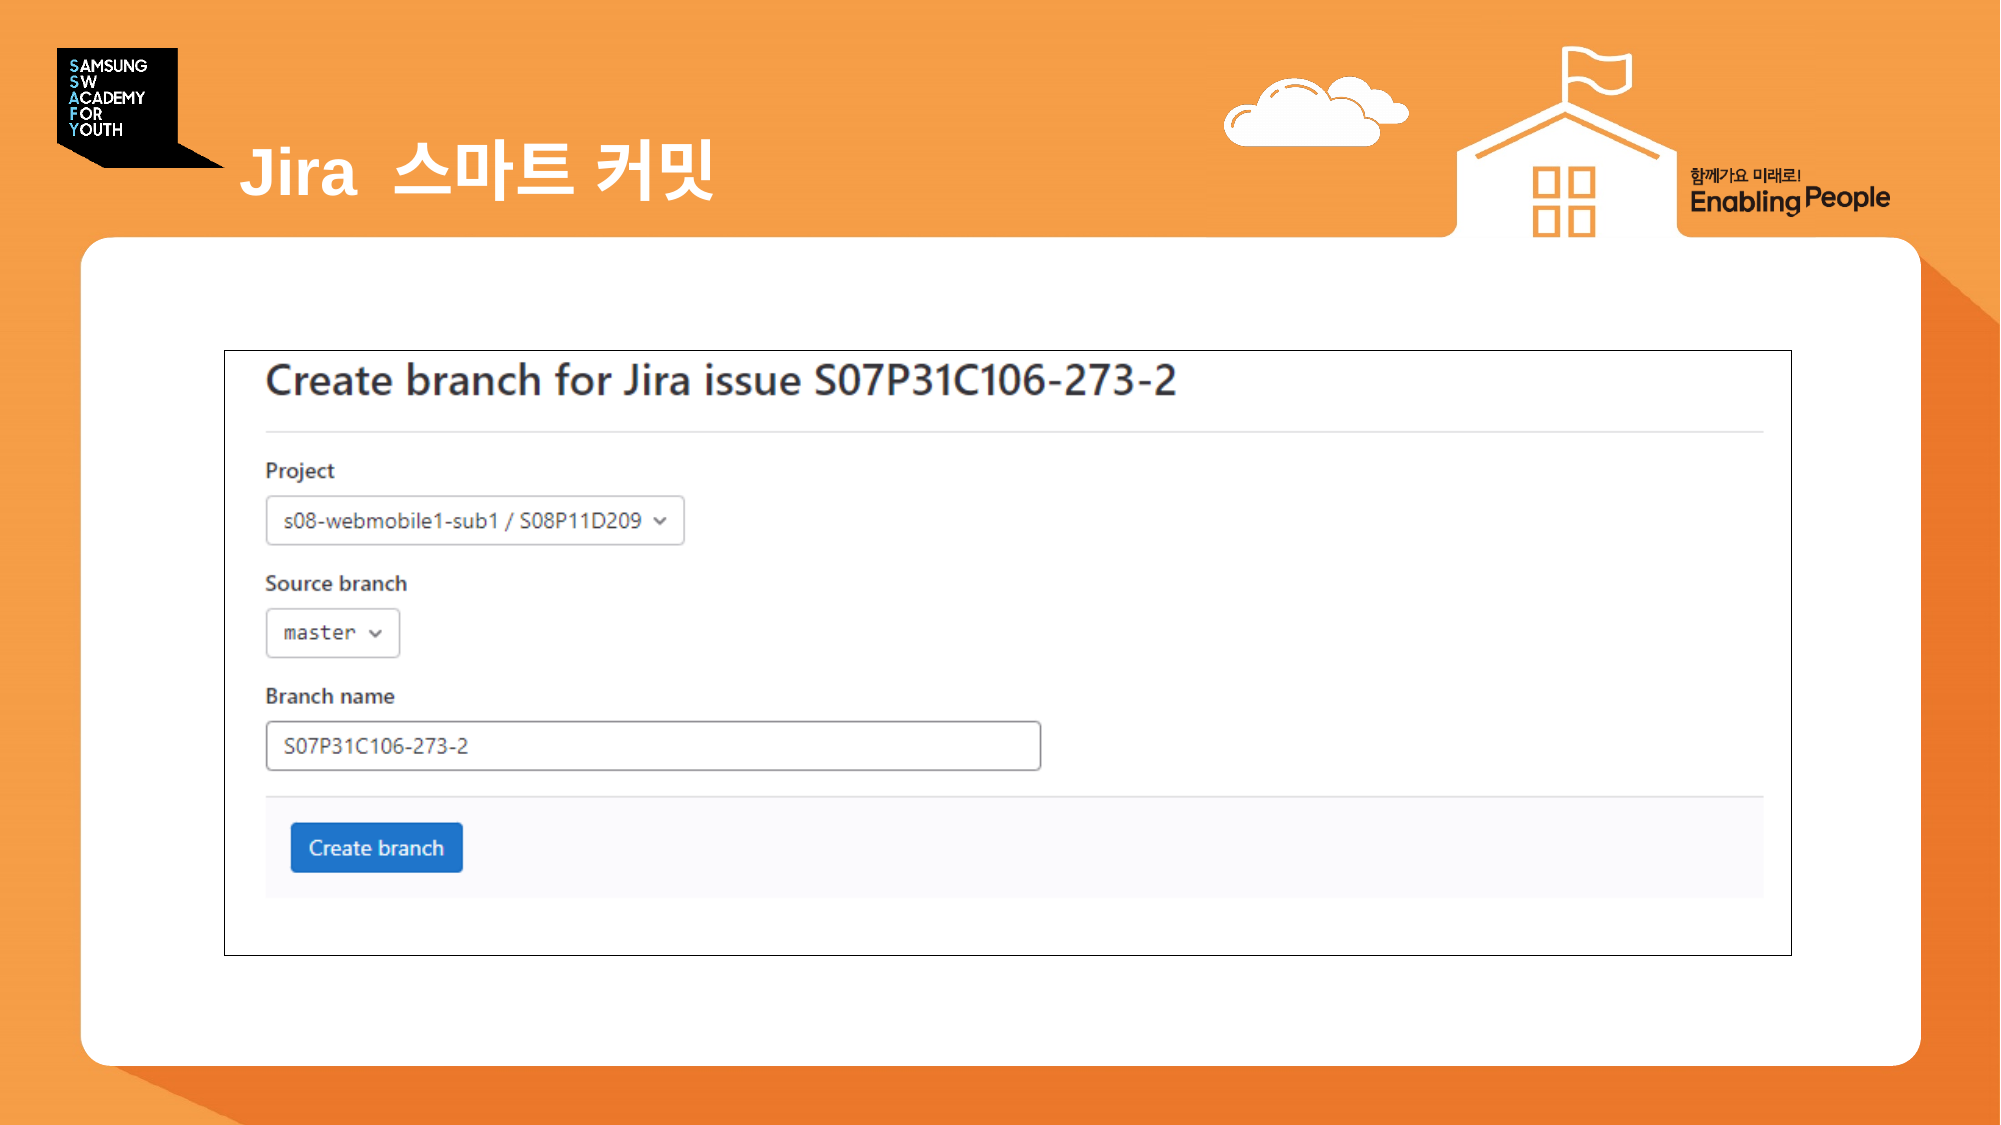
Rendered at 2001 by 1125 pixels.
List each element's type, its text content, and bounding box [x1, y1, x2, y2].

picture [0, 0, 2000, 1125]
title Jira 스마트 커밋 [224, 130, 1296, 215]
